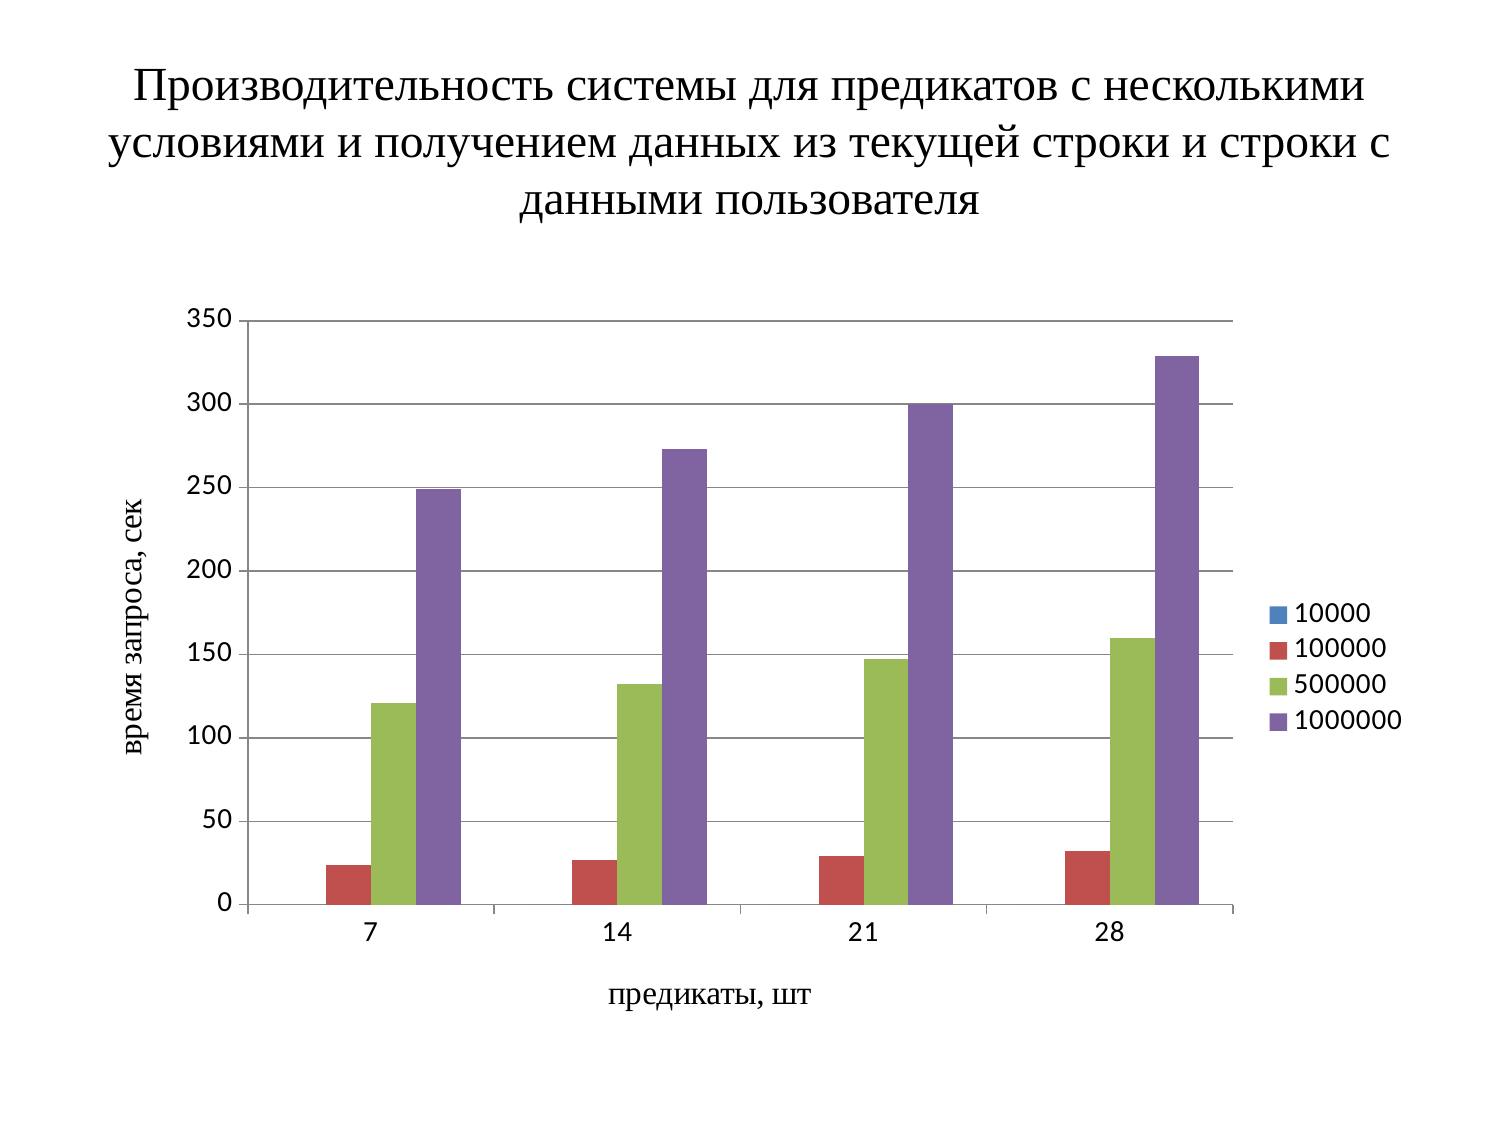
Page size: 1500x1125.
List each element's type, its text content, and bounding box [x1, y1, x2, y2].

chart [74, 290, 1426, 1047]
title Производительность системы для предикатов с несколькими условиями и получением данных из текущей строки и строки с данными пользователя [75, 45, 1425, 233]
